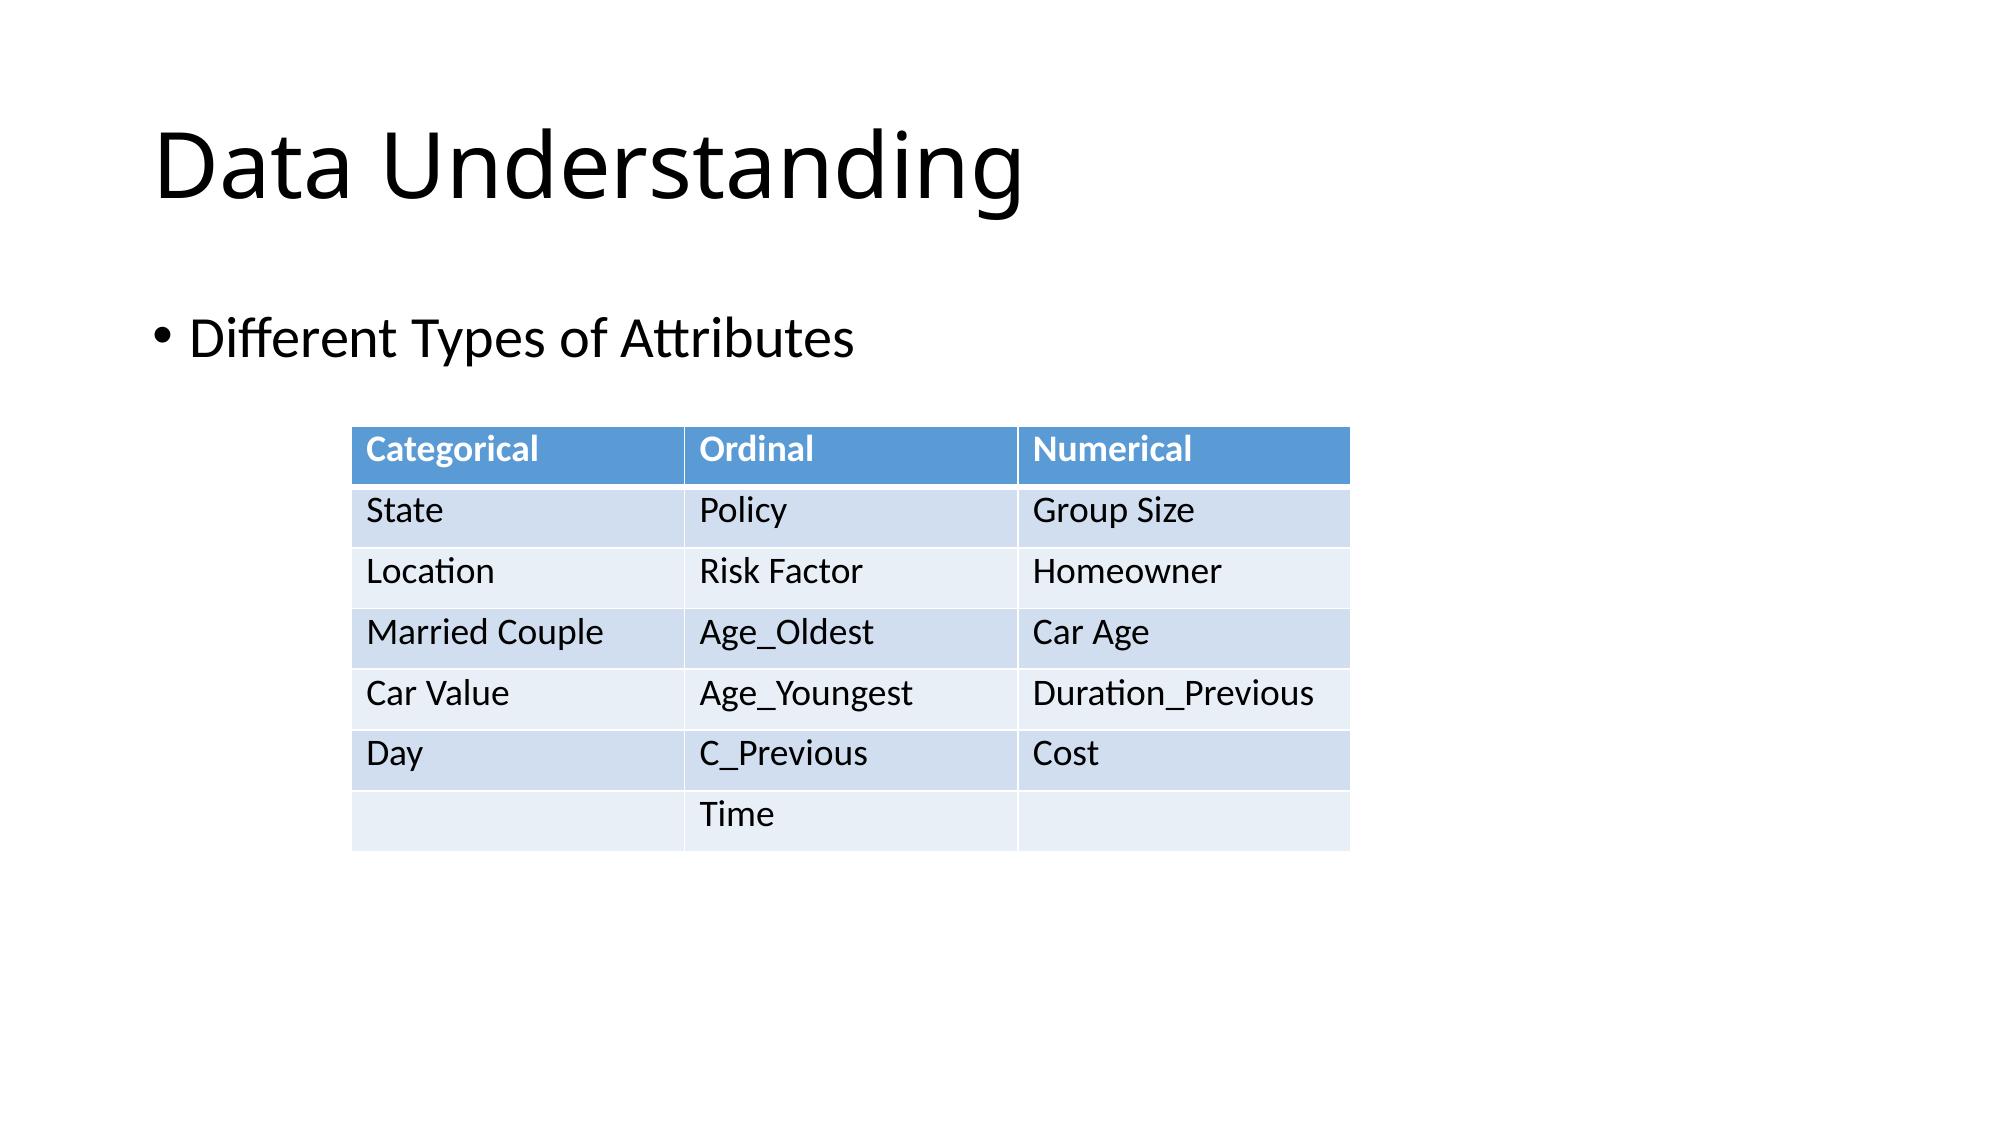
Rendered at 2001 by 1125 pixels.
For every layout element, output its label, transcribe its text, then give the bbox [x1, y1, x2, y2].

table_cell Cost [1019, 731, 1350, 790]
list Different Types of Attributes [137, 299, 1863, 1014]
table_cell C_Previous [685, 731, 1017, 790]
table_header Numerical [1019, 427, 1350, 484]
table_cell Time [685, 792, 1017, 851]
table_cell Location [352, 549, 684, 608]
table_cell Policy [685, 490, 1017, 547]
title Data Understanding [137, 59, 1863, 278]
table_cell State [352, 490, 684, 547]
table_cell Group Size [1019, 490, 1350, 547]
table_cell [352, 792, 684, 851]
table_cell [1019, 792, 1350, 851]
table_cell Risk Factor [685, 549, 1017, 608]
table_cell Day [352, 731, 684, 790]
table_cell Car Value [352, 670, 684, 729]
table_cell Married Couple [352, 609, 684, 668]
table_cell Age_Oldest [685, 609, 1017, 668]
table_cell Age_Youngest [685, 670, 1017, 729]
table_cell Car Age [1019, 609, 1350, 668]
table_cell Duration_Previous [1019, 670, 1350, 729]
table_header Categorical [352, 427, 684, 484]
table_header Ordinal [685, 427, 1017, 484]
table_cell Homeowner [1019, 549, 1350, 608]
